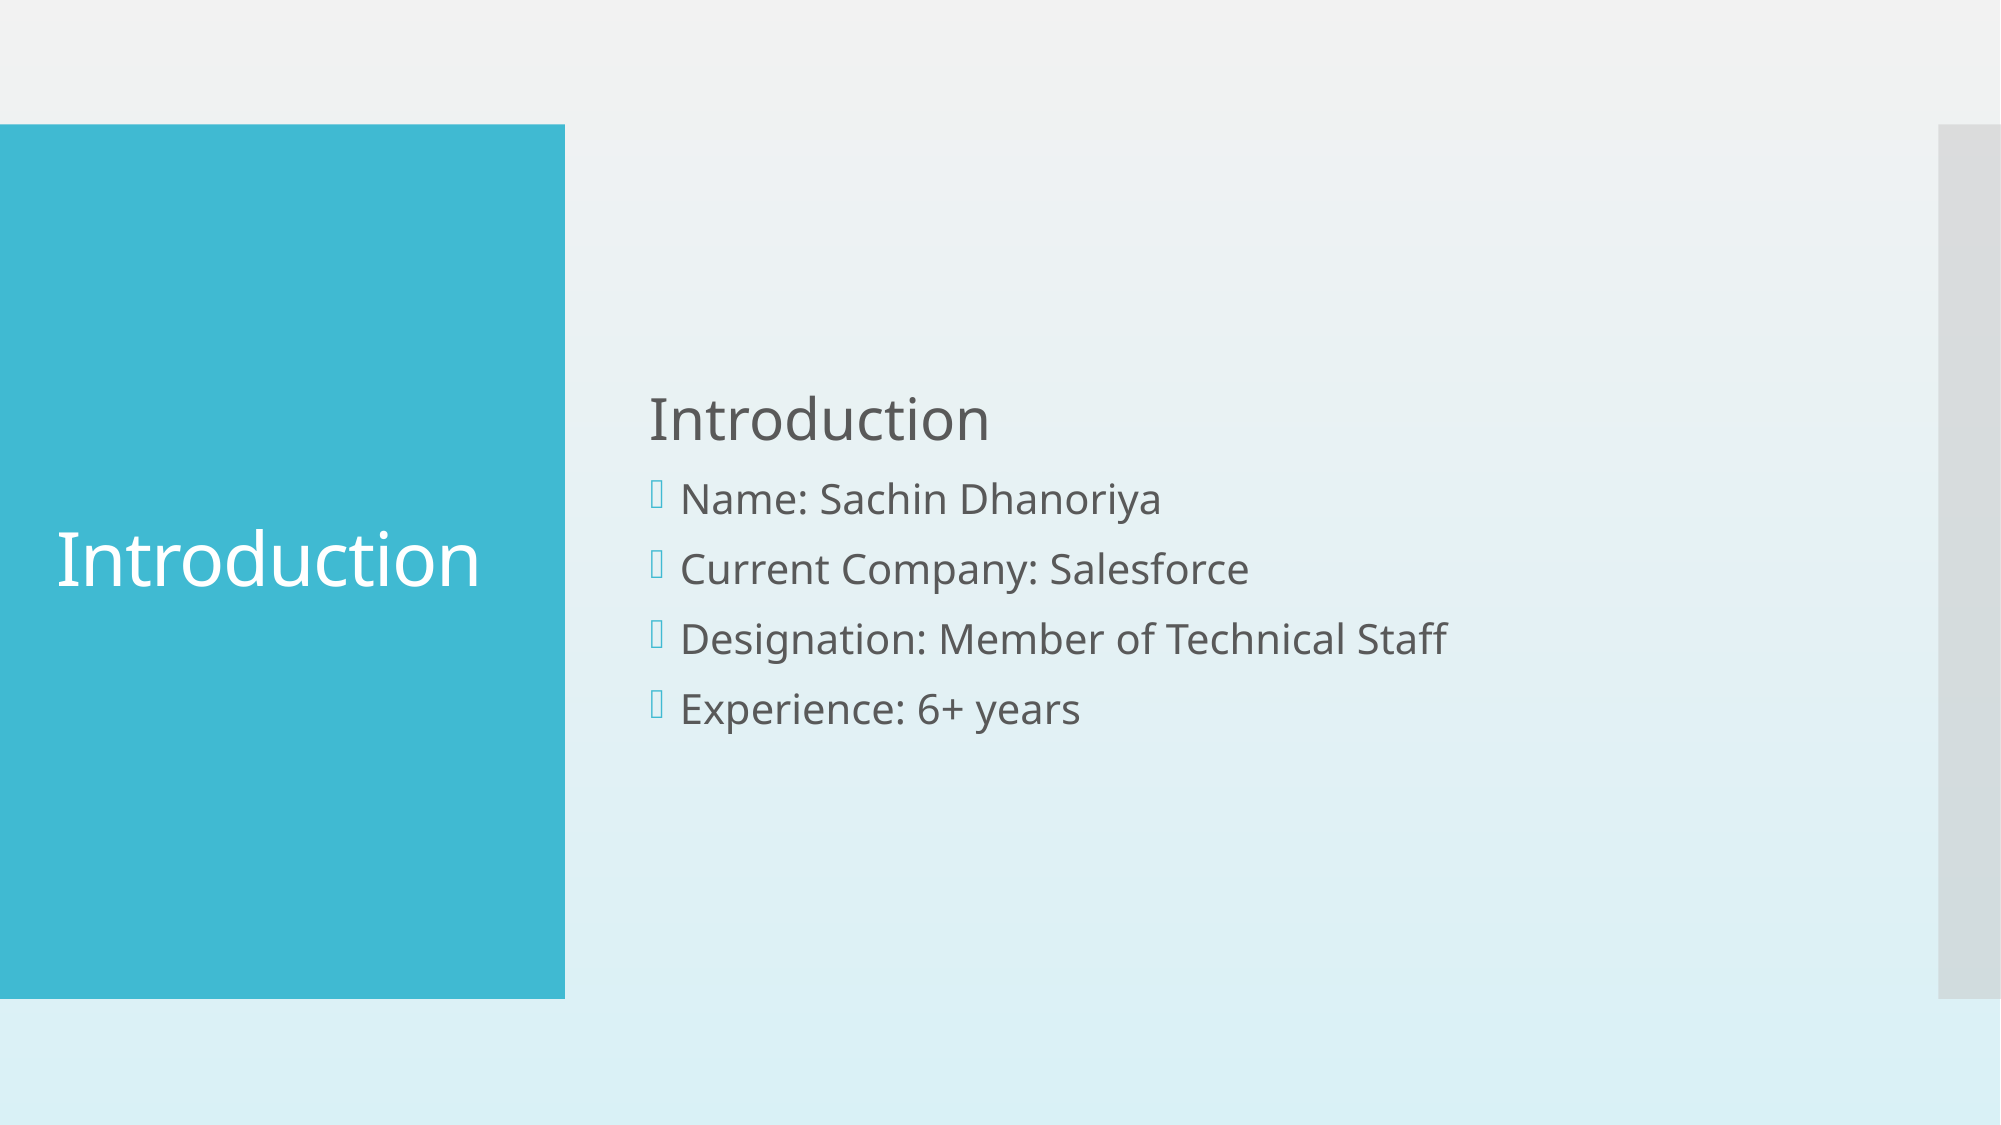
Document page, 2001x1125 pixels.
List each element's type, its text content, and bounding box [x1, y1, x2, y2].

title Introduction [41, 184, 525, 940]
list Introduction Name: Sachin Dhanoriya Current Company: Salesforce Designation: Member of Technical Staff Experience: 6+ years [634, 141, 1835, 982]
